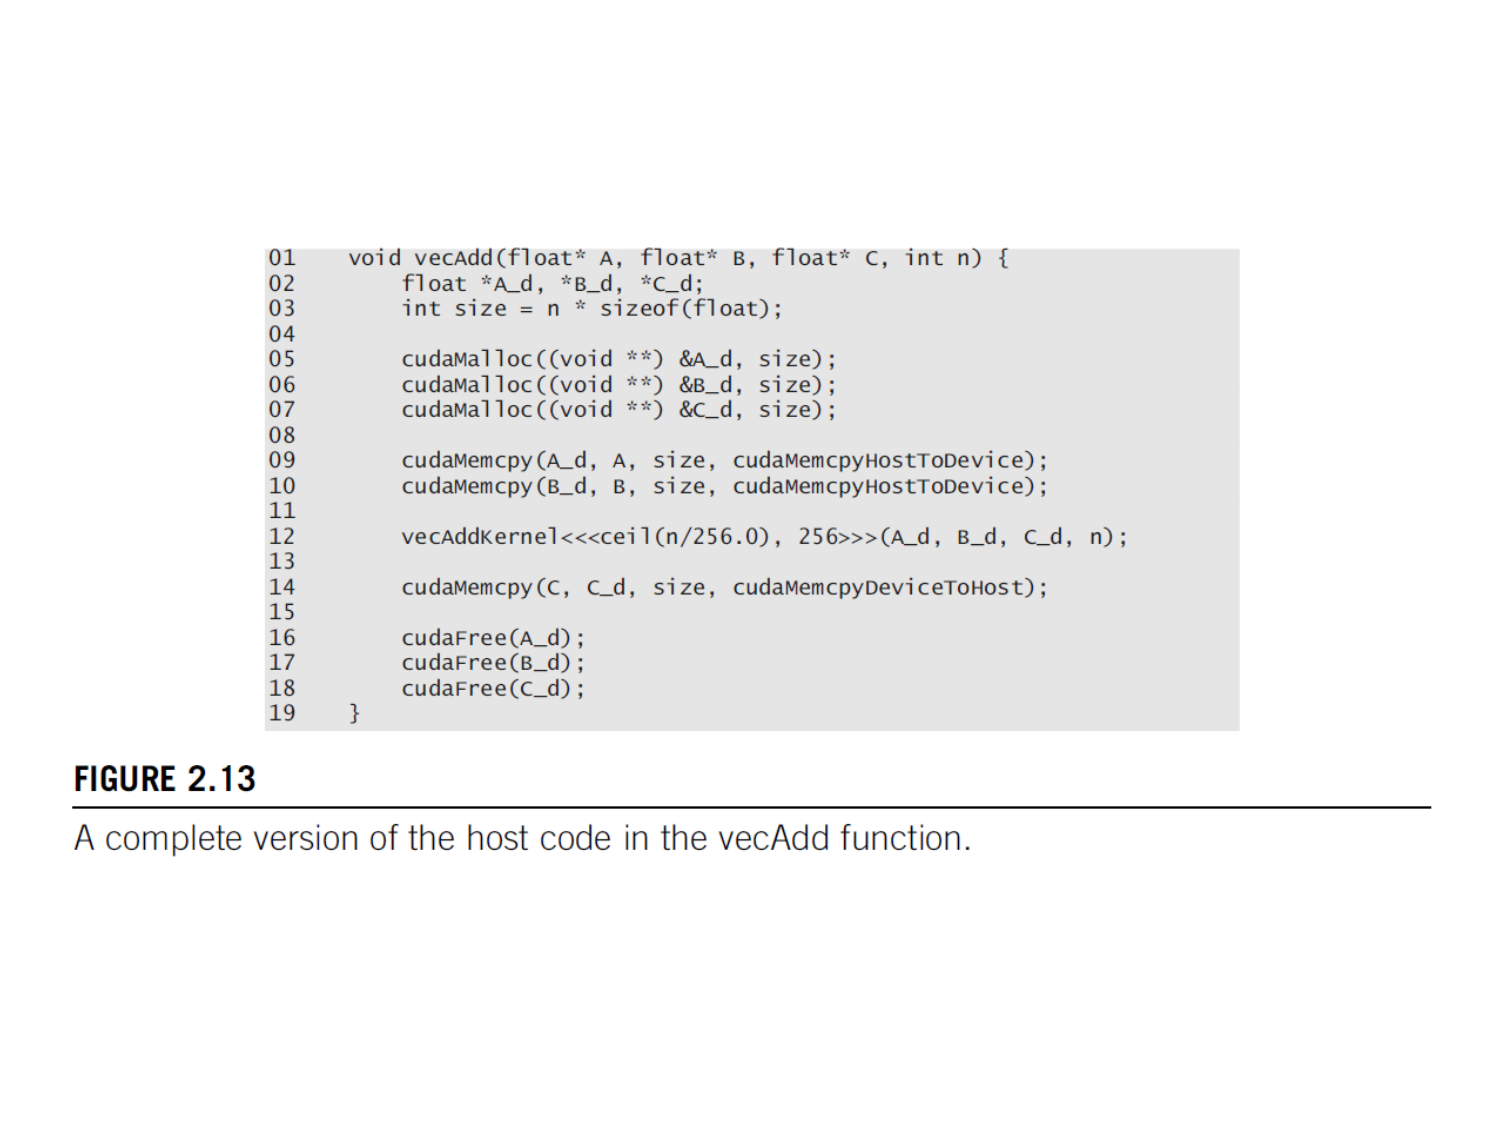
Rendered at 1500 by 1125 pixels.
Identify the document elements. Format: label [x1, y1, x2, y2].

picture [49, 224, 1456, 877]
